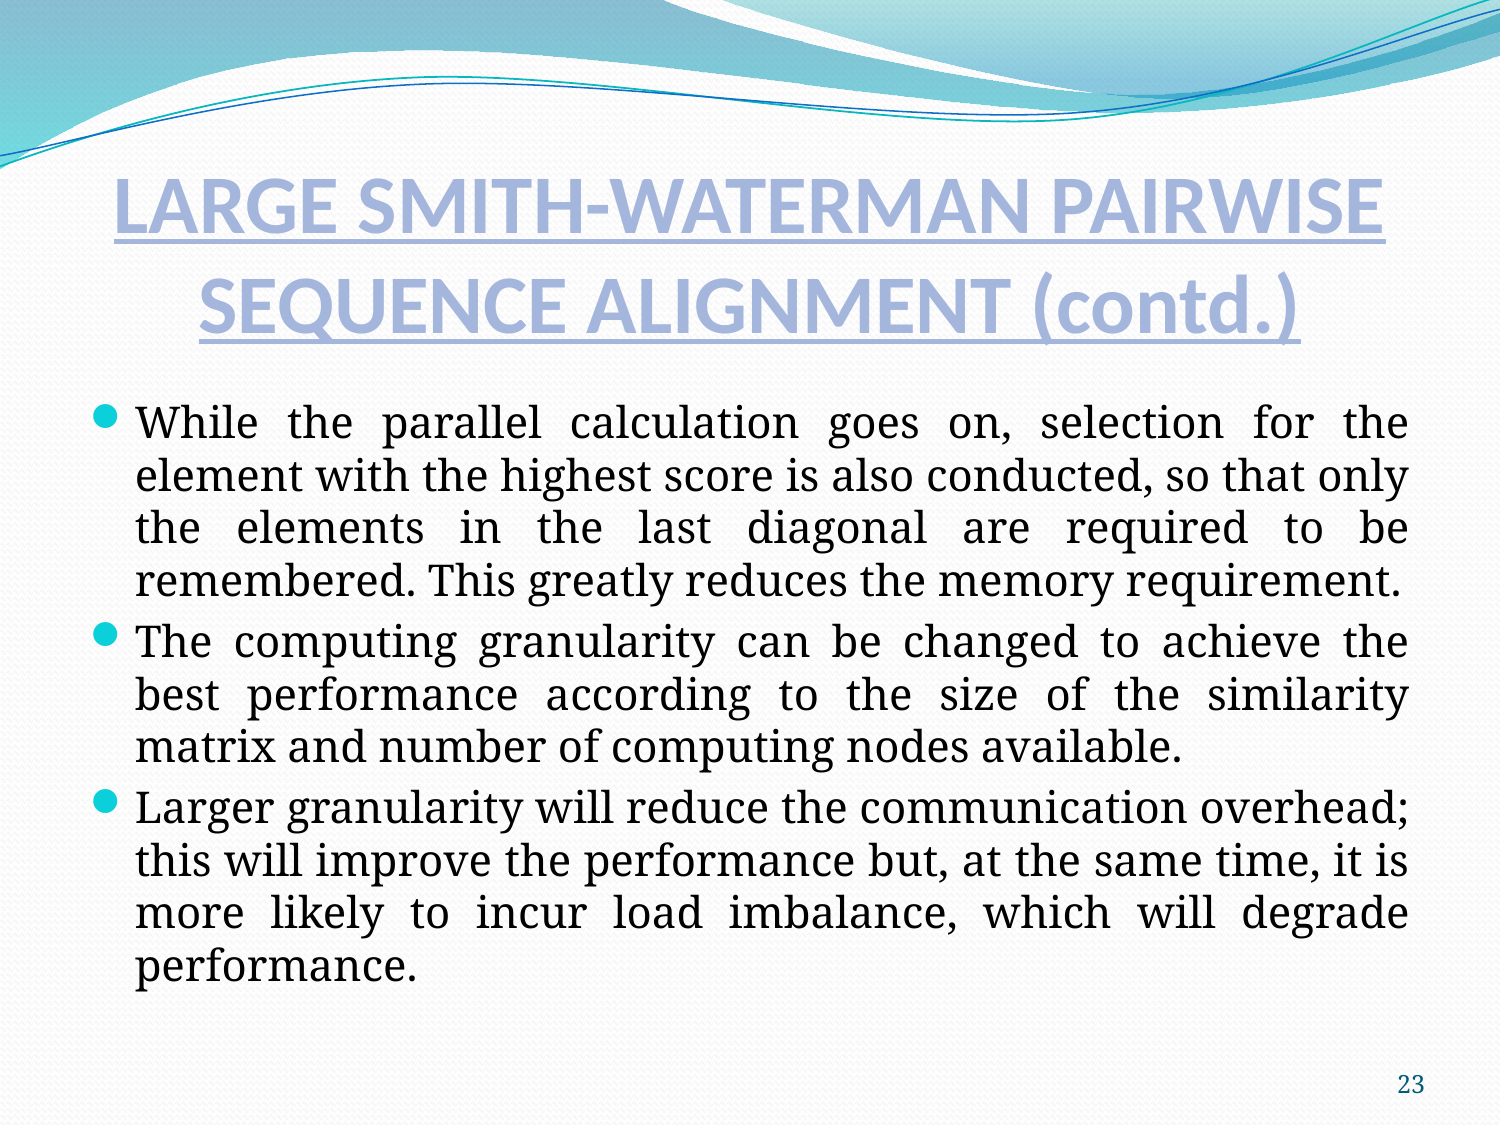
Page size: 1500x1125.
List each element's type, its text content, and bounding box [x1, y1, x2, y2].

title LARGE SMITH-WATERMAN PAIRWISE SEQUENCE ALIGNMENT (contd.) [75, 115, 1425, 350]
list While the parallel calculation goes on, selection for the element with the highest score is also conducted, so that only the elements in the last diagonal are required to be remembered. This greatly reduces the memory requirement. The computing granularity can be changed to achieve the best performance according to the size of the similarity matrix and number of computing nodes available. Larger granularity will reduce the communication overhead; this will improve the performance but, at the same time, it is more likely to incur load imbalance, which will degrade performance. [75, 387, 1425, 1038]
slide_number 23 [1299, 1042, 1425, 1103]
